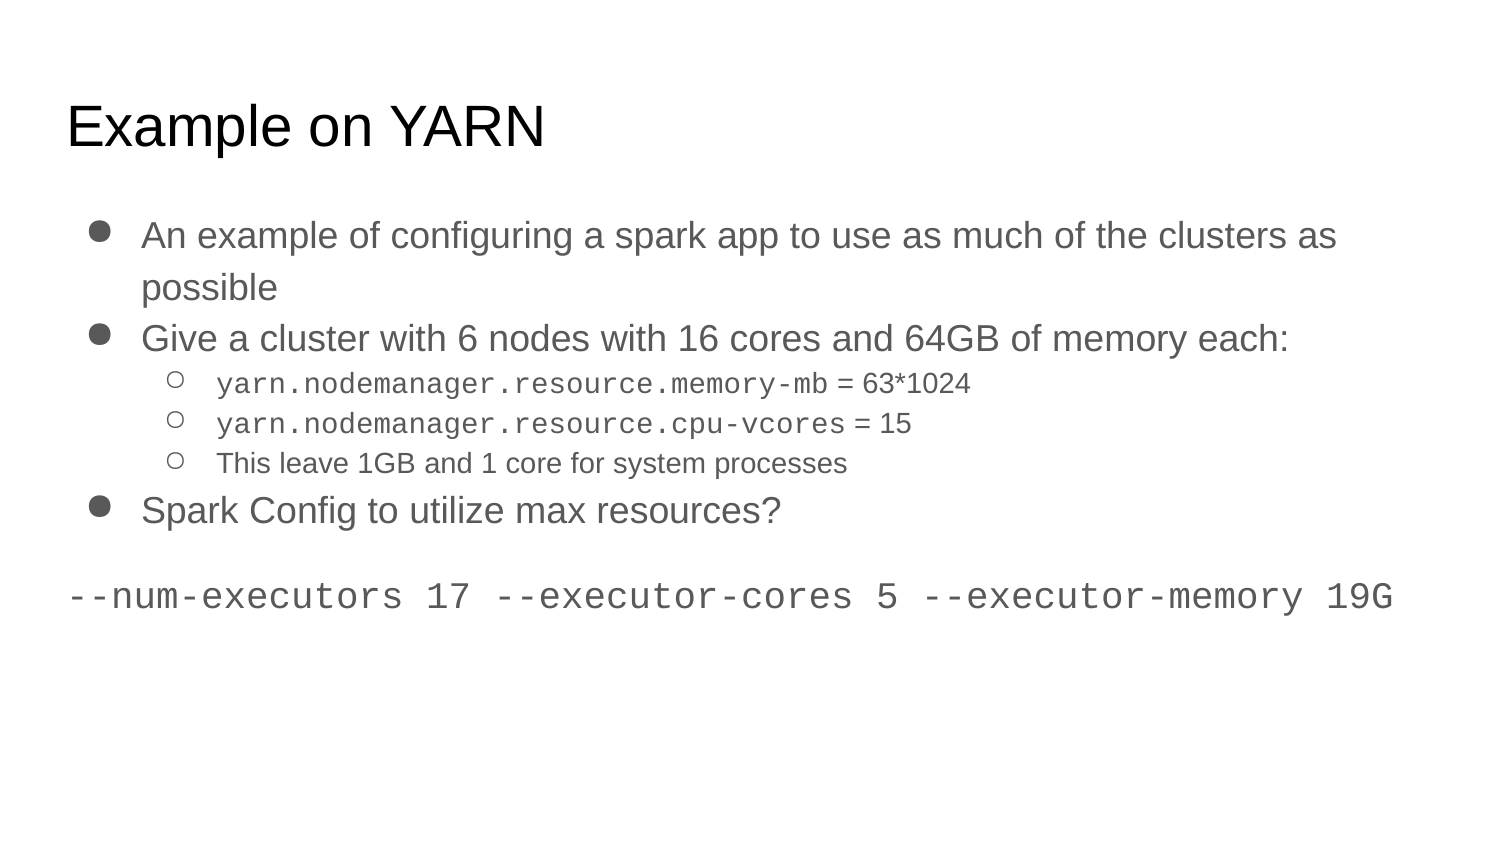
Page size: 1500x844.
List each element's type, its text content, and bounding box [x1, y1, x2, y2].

list An example of configuring a spark app to use as much of the clusters as possible Give a cluster with 6 nodes with 16 cores and 64GB of memory each: yarn.nodemanager.resource.memory-mb = 63*1024 yarn.nodemanager.resource.cpu-vcores = 15 This leave 1GB and 1 core for system processes Spark Config to utilize max resources? --num-executors 17 --executor-cores 5 --executor-memory 19G [51, 189, 1449, 750]
title Example on YARN [51, 72, 1449, 167]
